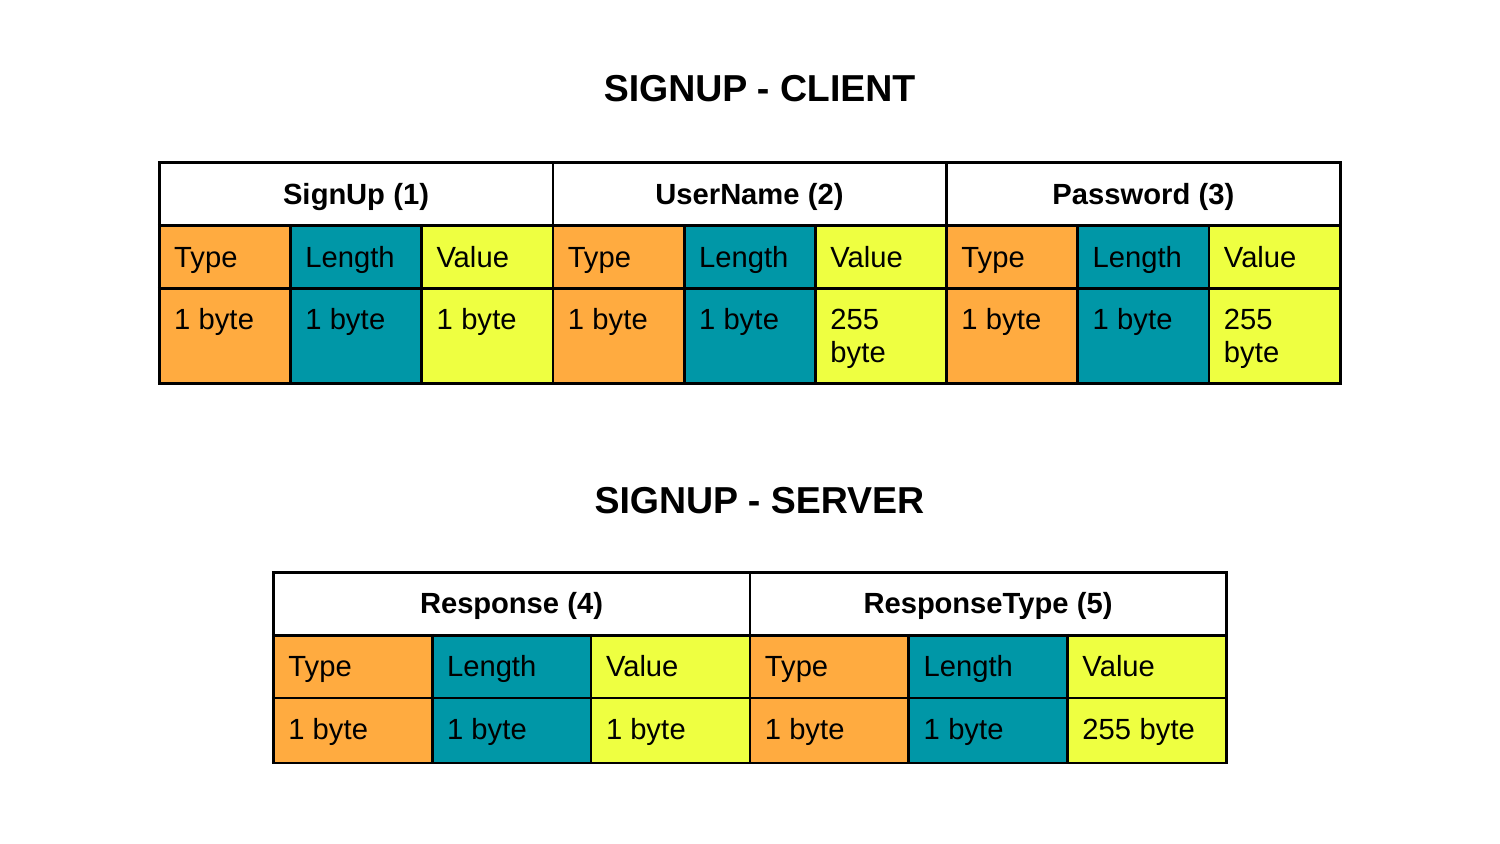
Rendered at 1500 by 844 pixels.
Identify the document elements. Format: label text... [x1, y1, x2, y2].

table_cell 1 byte [161, 290, 289, 382]
table_cell Type [948, 227, 1076, 287]
table_header Response (4) [275, 574, 749, 634]
table_cell Length [686, 227, 814, 287]
table_cell 1 byte [423, 290, 552, 382]
table_cell 1 byte [948, 290, 1076, 382]
table_cell Value [592, 637, 749, 697]
text_box SIGNUP - SERVER [454, 460, 1065, 551]
table_cell 255 byte [1210, 290, 1339, 382]
table_cell 1 byte [434, 699, 590, 762]
table_cell Type [751, 637, 907, 697]
table_cell 1 byte [910, 699, 1066, 762]
table_header SignUp (1) [161, 164, 552, 224]
table_cell Value [817, 227, 945, 287]
table_cell 1 byte [751, 699, 907, 762]
table_cell Value [1210, 227, 1339, 287]
table_cell Length [292, 227, 420, 287]
table_cell Length [910, 637, 1066, 697]
table_cell 1 byte [686, 290, 814, 382]
table_cell 1 byte [554, 290, 683, 382]
table_cell Length [434, 637, 590, 697]
table_header ResponseType (5) [751, 574, 1225, 634]
table_cell 1 byte [1079, 290, 1208, 382]
table_cell 255 byte [1069, 699, 1225, 762]
table_cell Length [1079, 227, 1208, 287]
table_cell 1 byte [275, 699, 431, 762]
table_cell 1 byte [592, 699, 749, 762]
table_header UserName (2) [554, 164, 945, 224]
table_cell 255 byte [817, 290, 945, 382]
text_box SIGNUP - CLIENT [454, 48, 1065, 138]
table_cell Value [1069, 637, 1225, 697]
table_header Password (3) [948, 164, 1339, 224]
table_cell Value [423, 227, 552, 287]
table_cell Type [275, 637, 431, 697]
table_cell 1 byte [292, 290, 420, 382]
table_cell Type [554, 227, 683, 287]
table_cell Type [161, 227, 289, 287]
